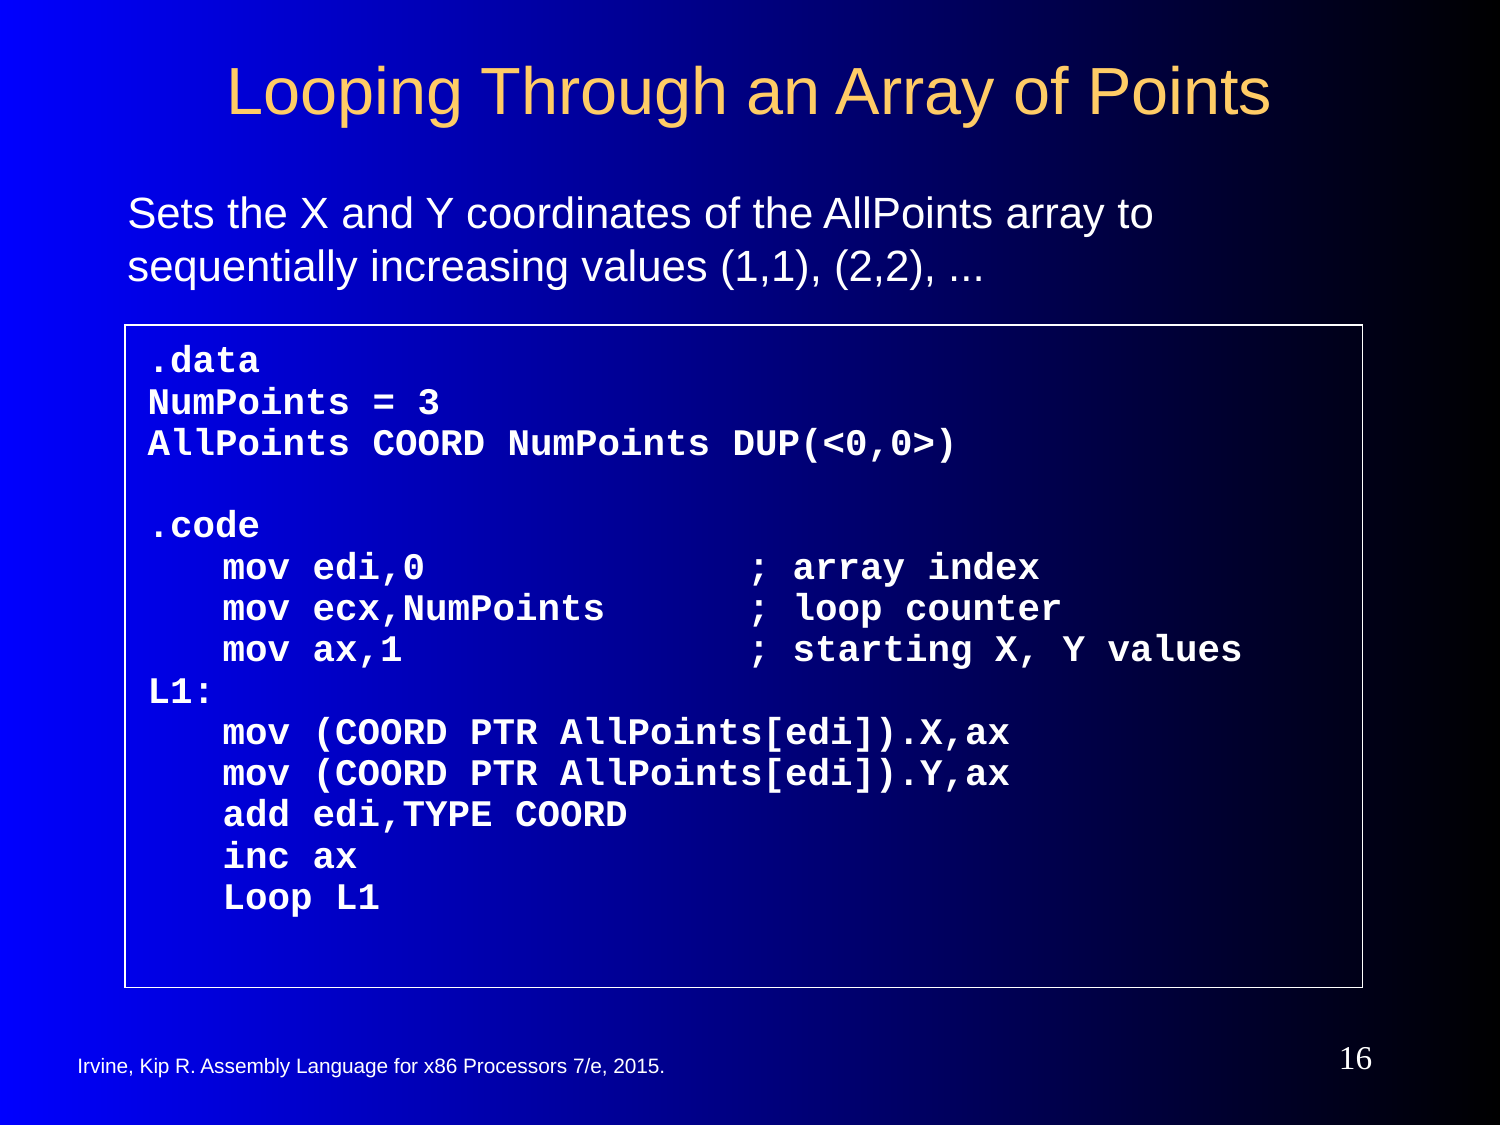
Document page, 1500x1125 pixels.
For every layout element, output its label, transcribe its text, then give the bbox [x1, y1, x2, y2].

text_box .data NumPoints = 3 AllPoints COORD NumPoints DUP(<0,0>) .code mov edi,0 ; array index mov ecx,NumPoints ; loop counter mov ax,1 ; starting X, Y values L1: mov (COORD PTR AllPoints[edi]).X,ax mov (COORD PTR AllPoints[edi]).Y,ax add edi,TYPE COORD inc ax Loop L1 [125, 324, 1363, 988]
slide_number 16 [1224, 1025, 1388, 1088]
footer Irvine, Kip R. Assembly Language for x86 Processors 7/e, 2015. [62, 1040, 775, 1091]
title Looping Through an Array of Points [112, 37, 1388, 138]
text_box Sets the X and Y coordinates of the AllPoints array to sequentially increasing values (1,1), (2,2), ... [112, 162, 1375, 313]
